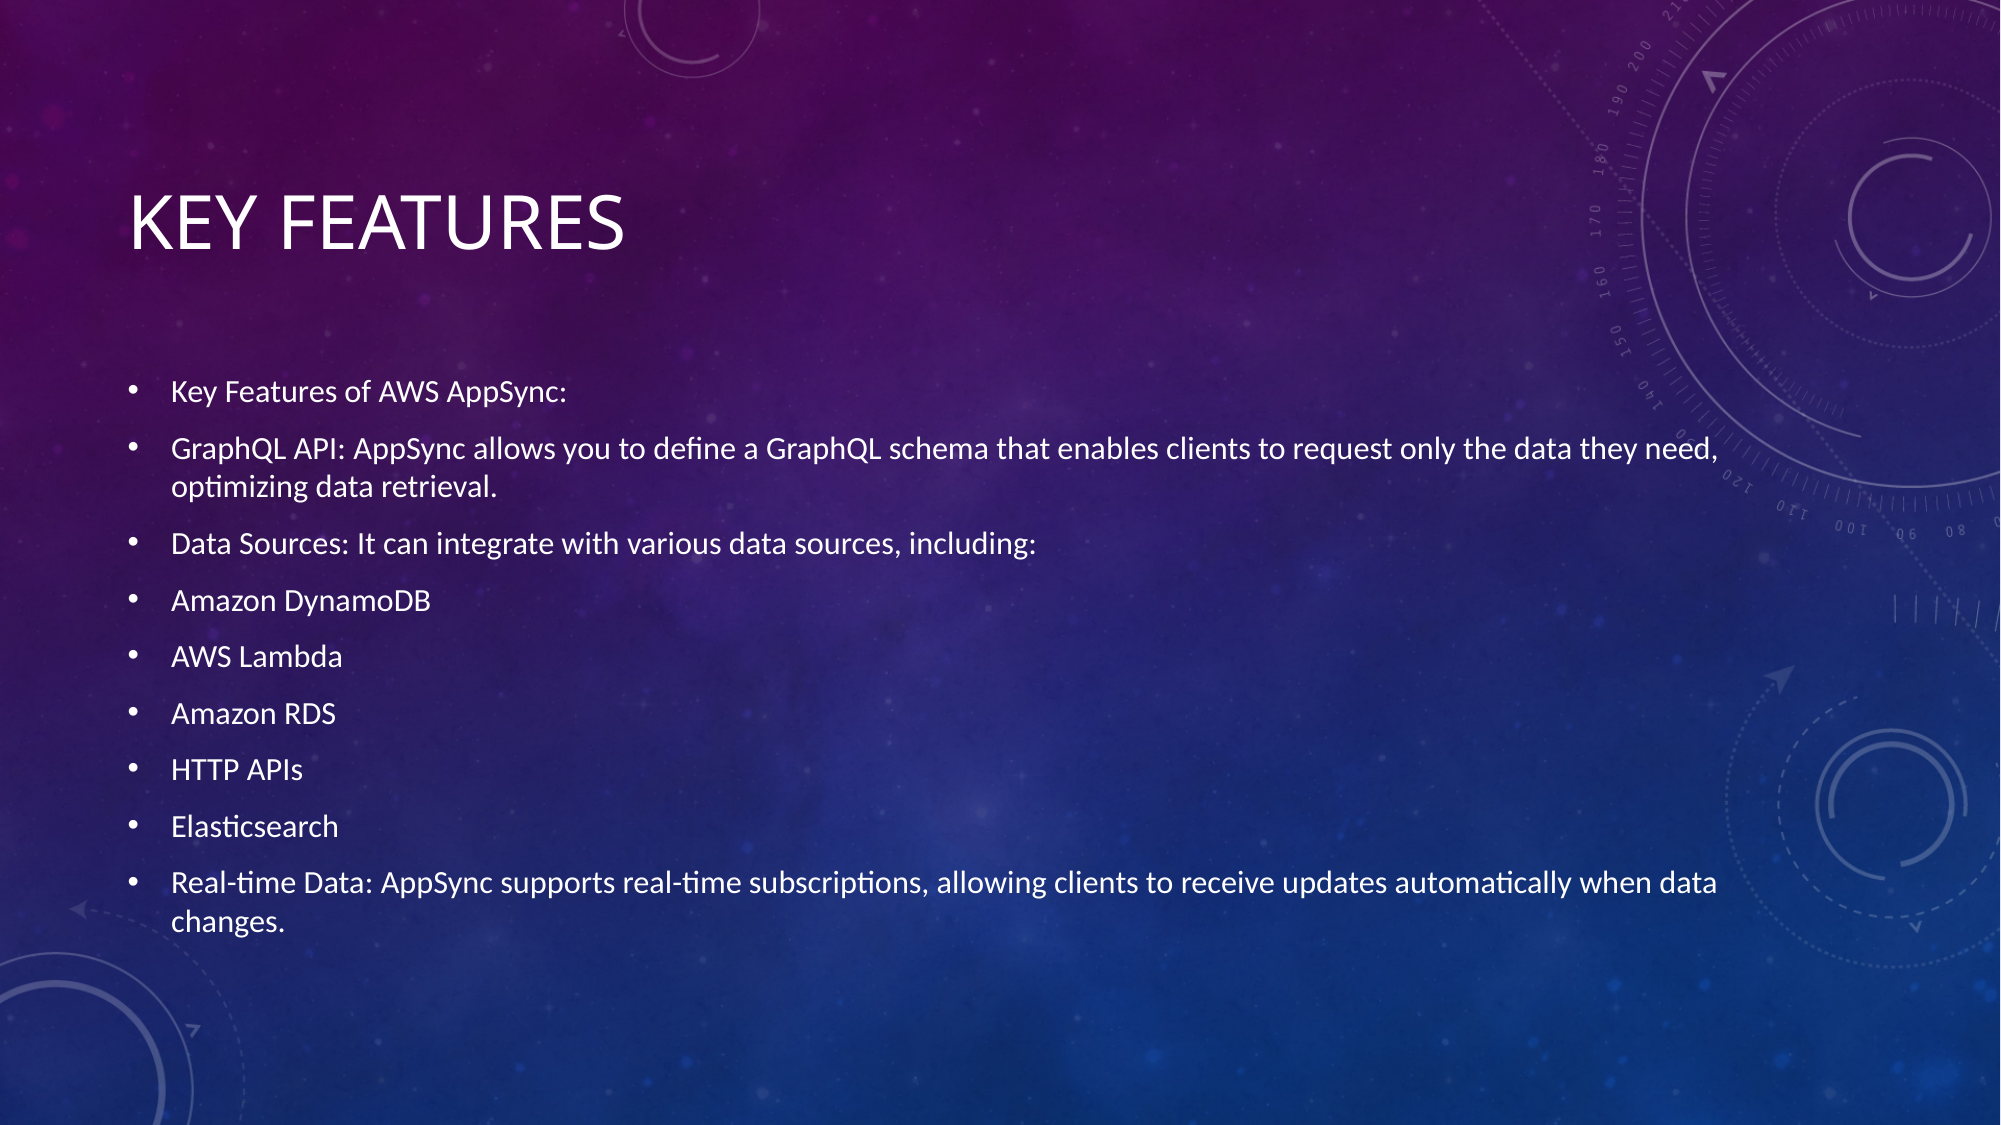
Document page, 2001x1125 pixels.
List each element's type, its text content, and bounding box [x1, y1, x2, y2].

picture [0, 0, 2001, 1125]
title Key features [112, 99, 1775, 306]
list Key Features of AWS AppSync: GraphQL API: AppSync allows you to define a GraphQL schema that enables clients to request only the data they need, optimizing data retrieval. Data Sources: It can integrate with various data sources, including: Amazon DynamoDB AWS Lambda Amazon RDS HTTP APIs Elasticsearch Real-time Data: AppSync supports real-time subscriptions, allowing clients to receive updates automatically when data changes. [112, 306, 1775, 950]
